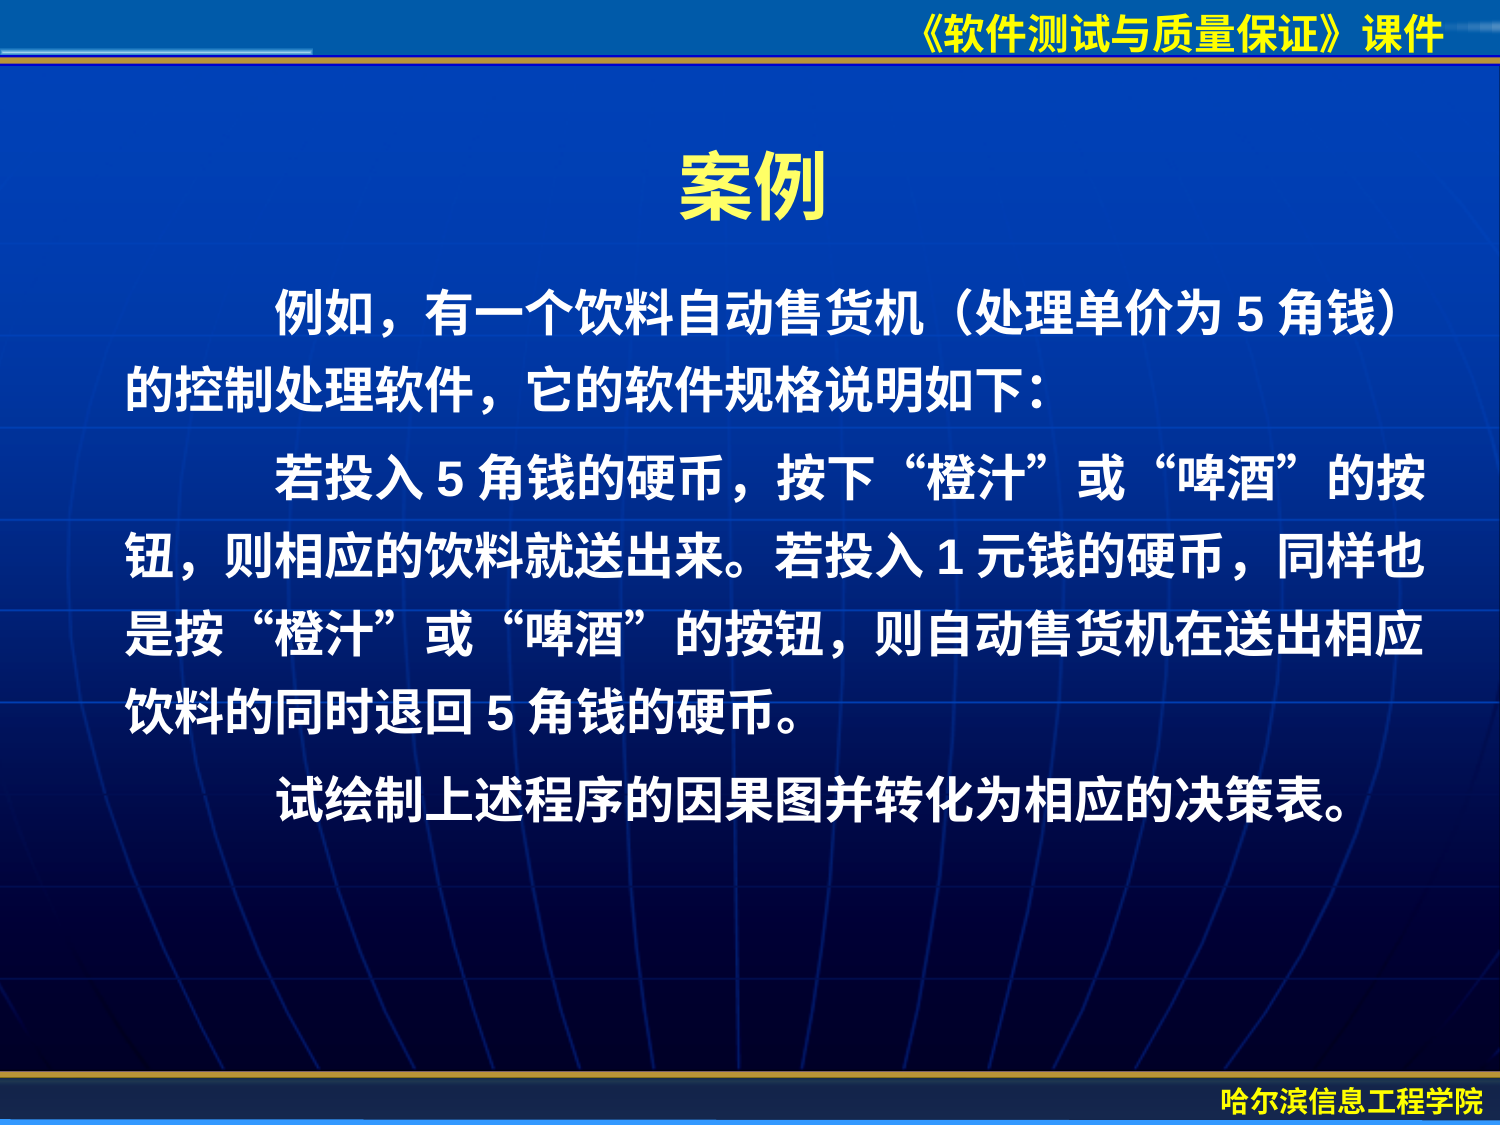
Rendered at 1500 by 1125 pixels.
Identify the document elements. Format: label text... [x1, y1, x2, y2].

title 案例 [53, 113, 1455, 255]
picture [0, 66, 1500, 1071]
picture [0, 0, 1500, 55]
list 例如，有一个饮料自动售货机（处理单价为5角钱）的控制处理软件，它的软件规格说明如下： 若投入5角钱的硬币，按下“橙汁”或“啤酒”的按钮，则相应的饮料就送出来。若投入1元钱的硬币，同样也是按“橙汁”或“啤酒”的按钮，则自动售货机在送出相应饮料的同时退回5角钱的硬币。 试绘制上述程序的因果图并转化为相应的决策表。 [53, 255, 1455, 893]
